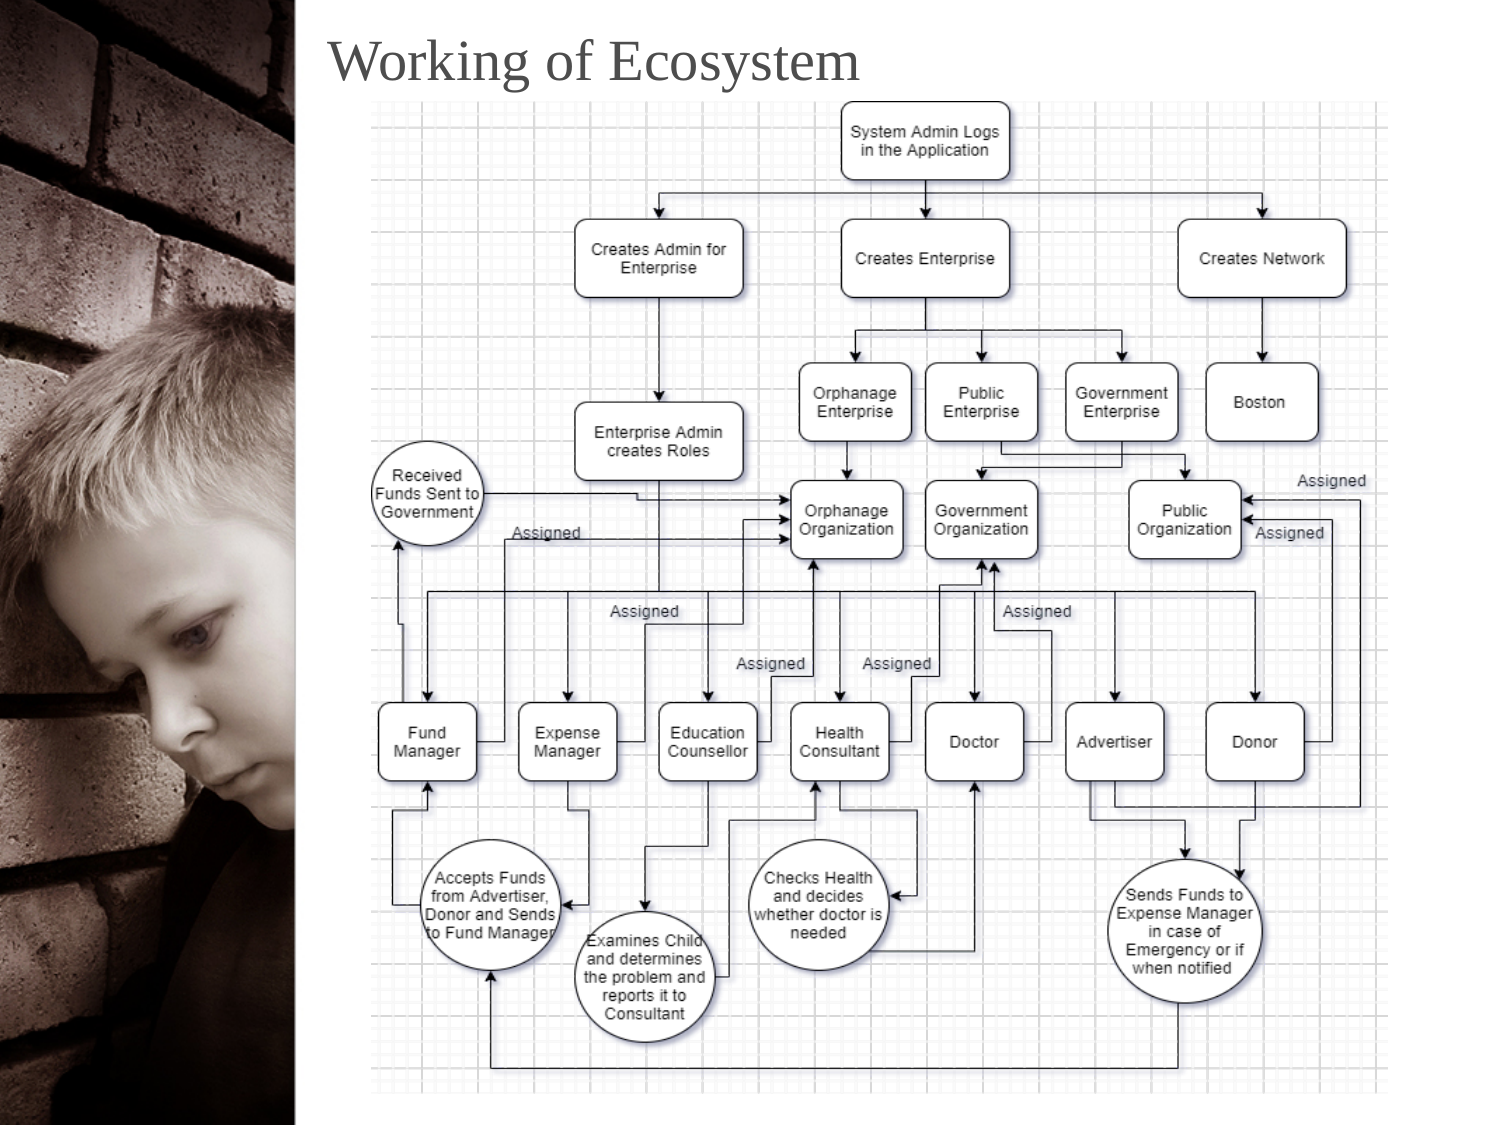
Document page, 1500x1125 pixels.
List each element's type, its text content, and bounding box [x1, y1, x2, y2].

picture [0, 0, 1500, 1125]
title Working of Ecosystem [312, 0, 1471, 117]
